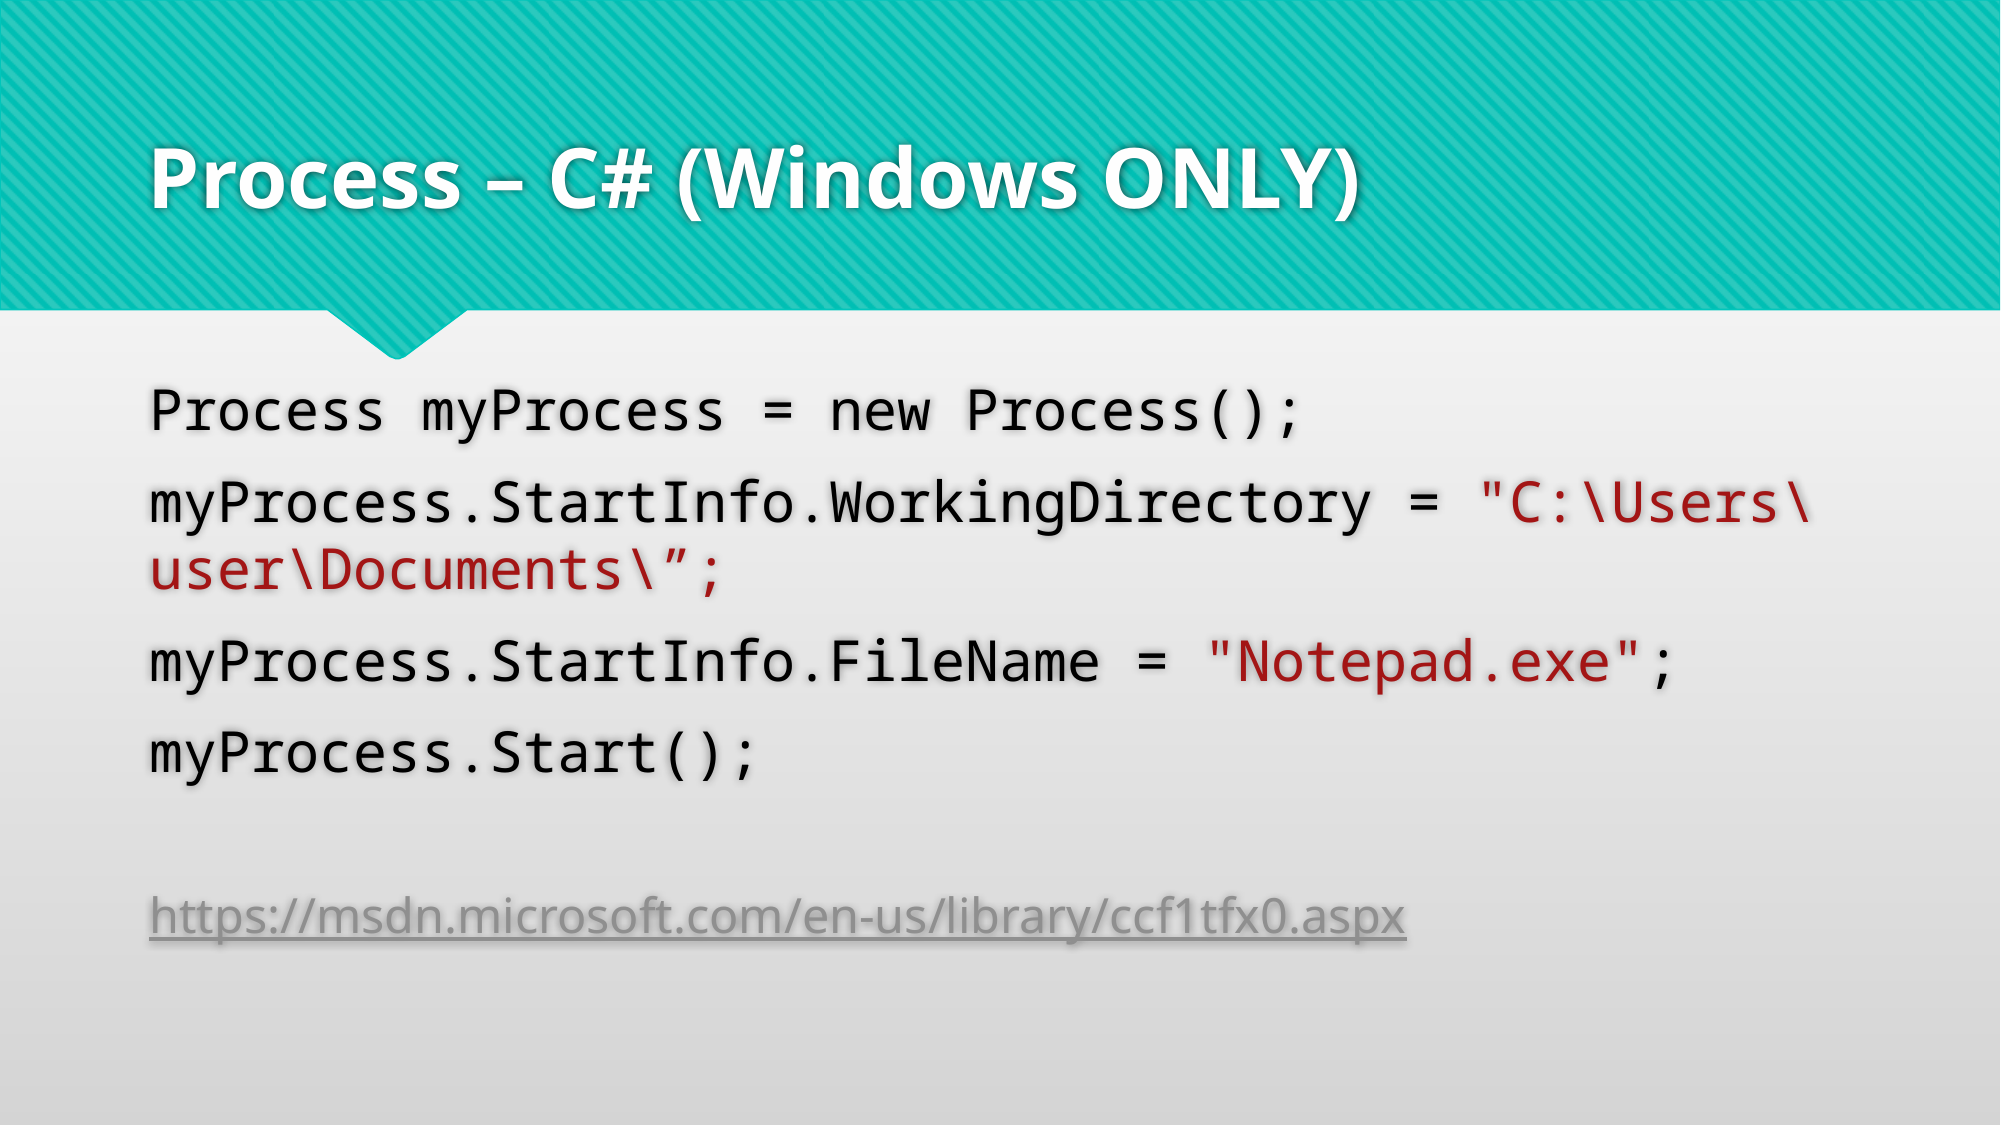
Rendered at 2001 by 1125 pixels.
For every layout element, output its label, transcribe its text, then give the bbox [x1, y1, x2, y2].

title Process – C# (Windows ONLY) [132, 73, 1868, 233]
list Process myProcess = new Process(); myProcess.StartInfo.WorkingDirectory = "C:\Users\user\Documents\”; myProcess.StartInfo.FileName = "Notepad.exe"; myProcess.Start(); https://msdn.microsoft.com/en-us/library/ccf1tfx0.aspx [134, 364, 1866, 962]
